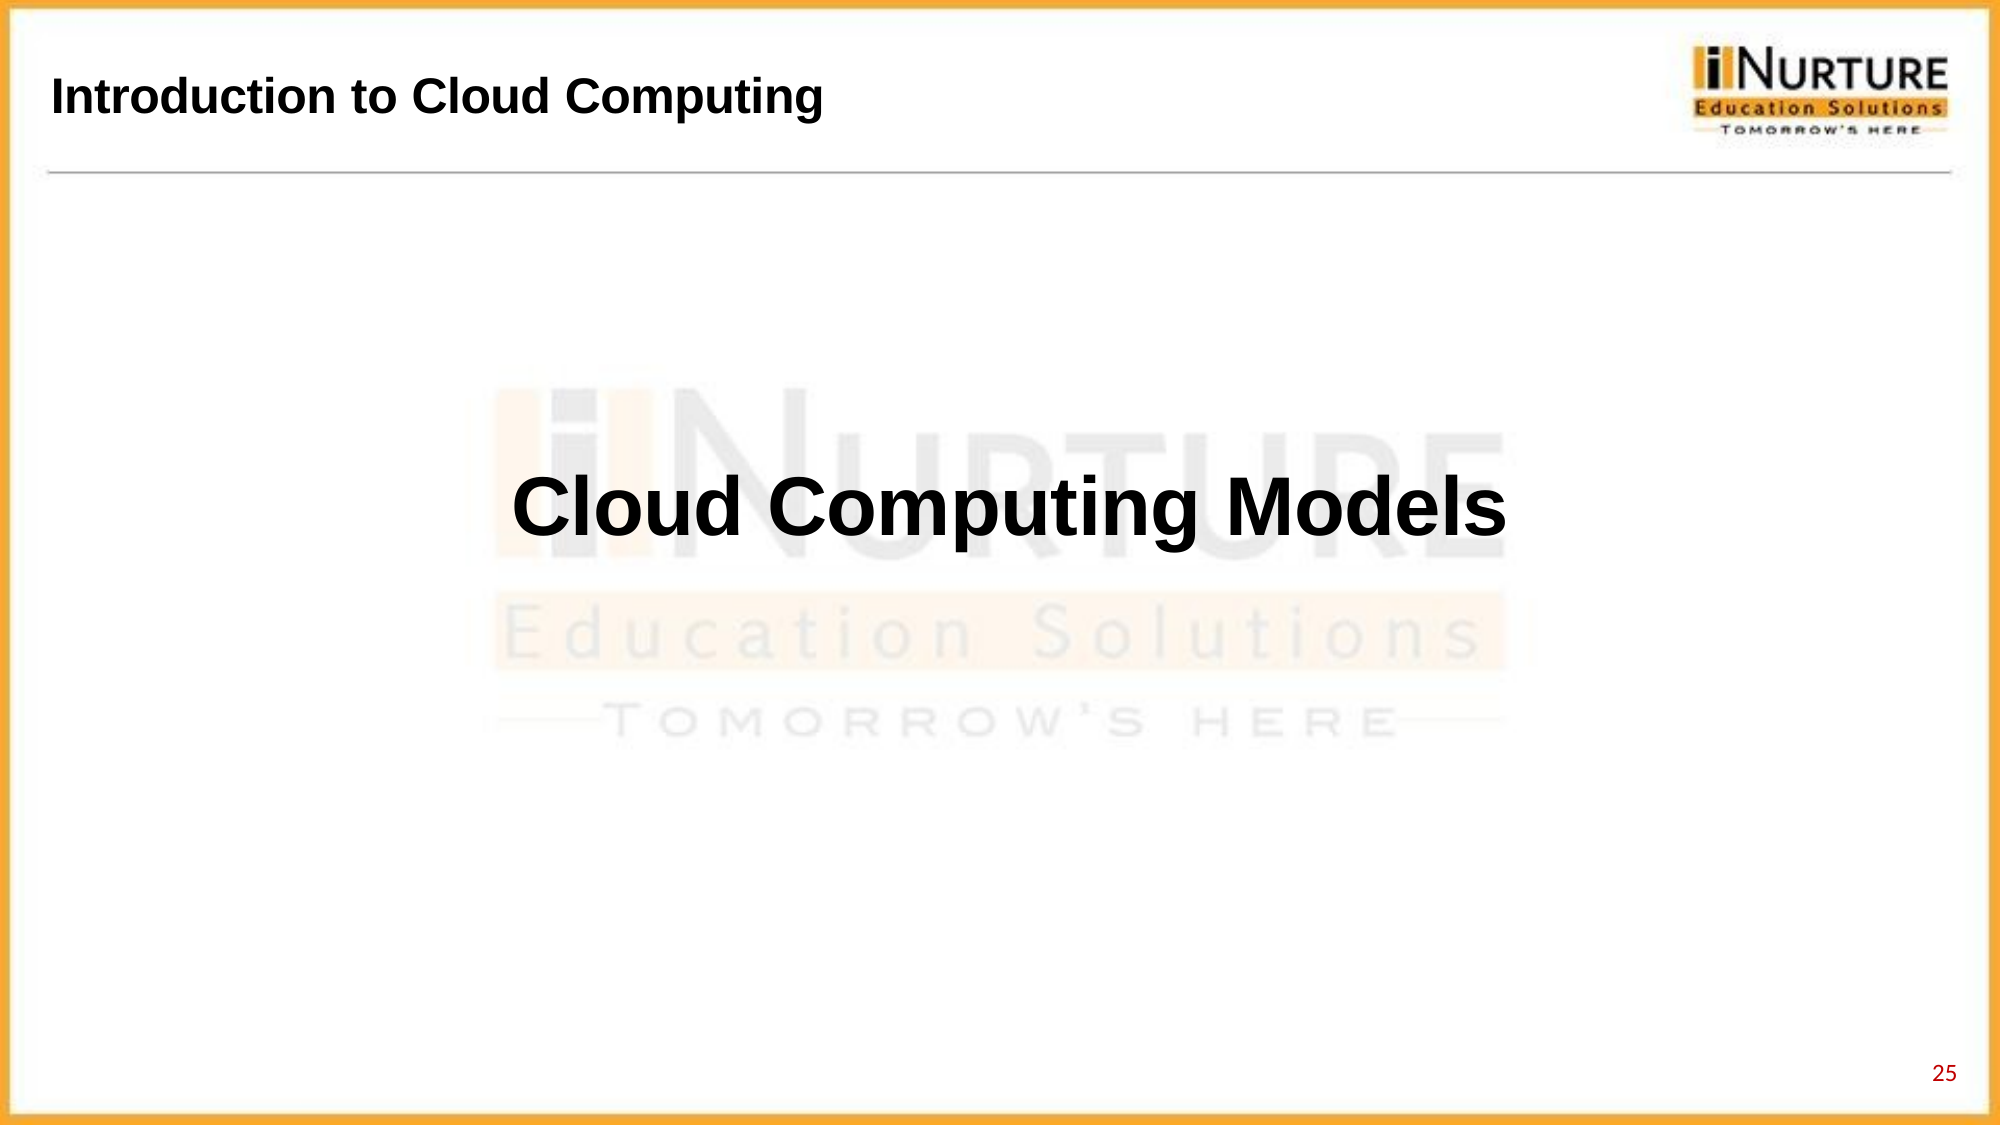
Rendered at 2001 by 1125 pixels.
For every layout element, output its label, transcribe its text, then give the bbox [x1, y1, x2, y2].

text_box Cloud Computing Models [508, 450, 1513, 553]
text_box Introduction to Cloud Computing [48, 61, 825, 124]
picture [0, 0, 2000, 1125]
slide_number 10 [1925, 1060, 1964, 1125]
